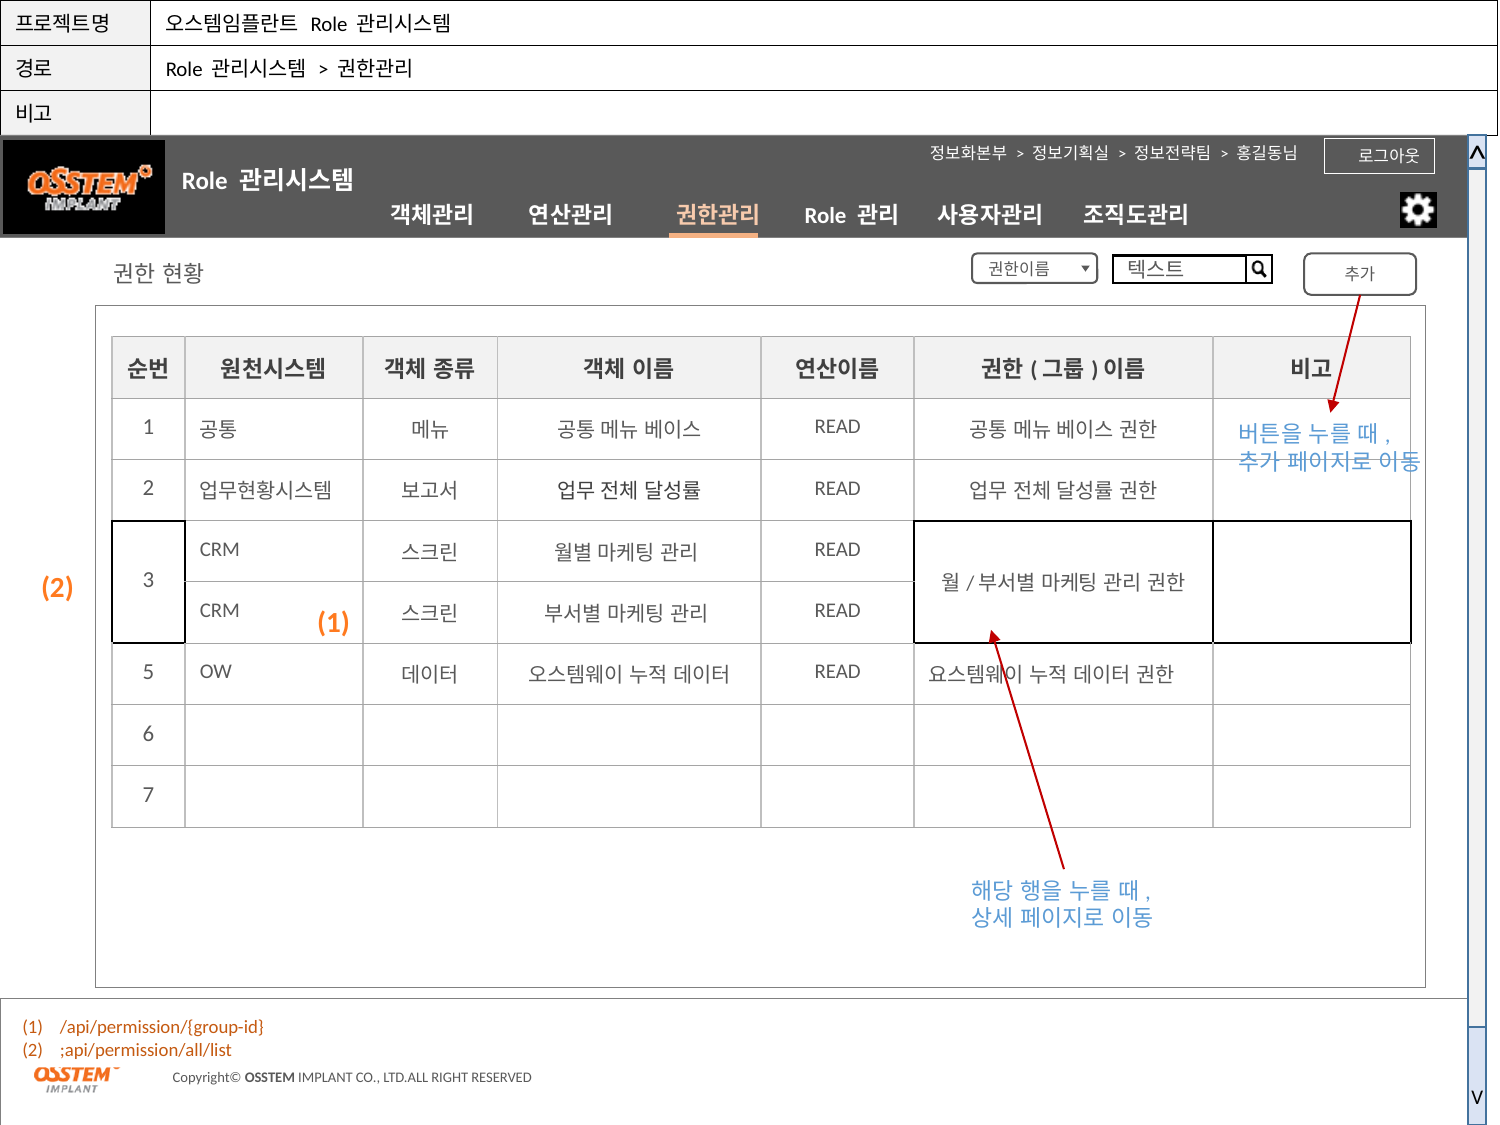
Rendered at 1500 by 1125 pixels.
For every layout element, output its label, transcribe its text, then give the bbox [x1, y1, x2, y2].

table_cell 경로 [1, 46, 150, 90]
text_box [1330, 294, 1361, 413]
text_box 사용자관리 [922, 192, 1059, 235]
text_box (1) [295, 596, 372, 646]
text_box [0, 134, 1467, 238]
text_box /api/permission/{group-id} ;api/permission/all/list [7, 1007, 279, 1068]
text_box 추가 [1303, 252, 1418, 296]
text_box Role 관리 [789, 192, 915, 235]
text_box [0, 997, 1467, 1125]
text_box Role 관리시스템 [167, 156, 384, 202]
text_box ^ [1453, 127, 1500, 187]
text_box V [1456, 1076, 1499, 1117]
table_cell Role 관리시스템 > 권한관리 [151, 46, 1497, 90]
text_box 객체관리 [375, 192, 490, 235]
text_box [1467, 187, 1487, 1028]
text_box [1467, 1117, 1487, 1125]
text_box 조직도관리 [1069, 192, 1205, 235]
table_cell 비고 [1, 91, 150, 134]
table_cell [151, 91, 1497, 134]
text_box (2) [19, 561, 96, 611]
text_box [972, 253, 1098, 283]
picture [3, 139, 165, 234]
text_box [94, 305, 1427, 988]
text_box 로그아웃 [1324, 138, 1435, 174]
picture [3, 1043, 145, 1105]
text_box 해당 행을 누를 때, 상세 페이지로 이동 [956, 869, 1172, 939]
table_header 프로젝트명 [1, 1, 150, 45]
text_box Copyright© OSSTEM IMPLANT CO., LTD.ALL RIGHT RESERVED [157, 1060, 547, 1093]
picture [1400, 192, 1437, 228]
table_header 오스템임플란트 Role 관리시스템 [151, 1, 1497, 45]
text_box [1467, 1028, 1487, 1076]
text_box 버튼을 누를 때, 추가 페이지로 이동 [1224, 412, 1437, 483]
text_box 권한 현황 [98, 252, 227, 295]
text_box 권한관리 [661, 192, 776, 235]
text_box 연산관리 [514, 192, 629, 235]
text_box 정보화본부 > 정보기획실 > 정보전략팀 > 홍길동님 [876, 135, 1313, 171]
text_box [1112, 255, 1272, 284]
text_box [990, 629, 1064, 870]
